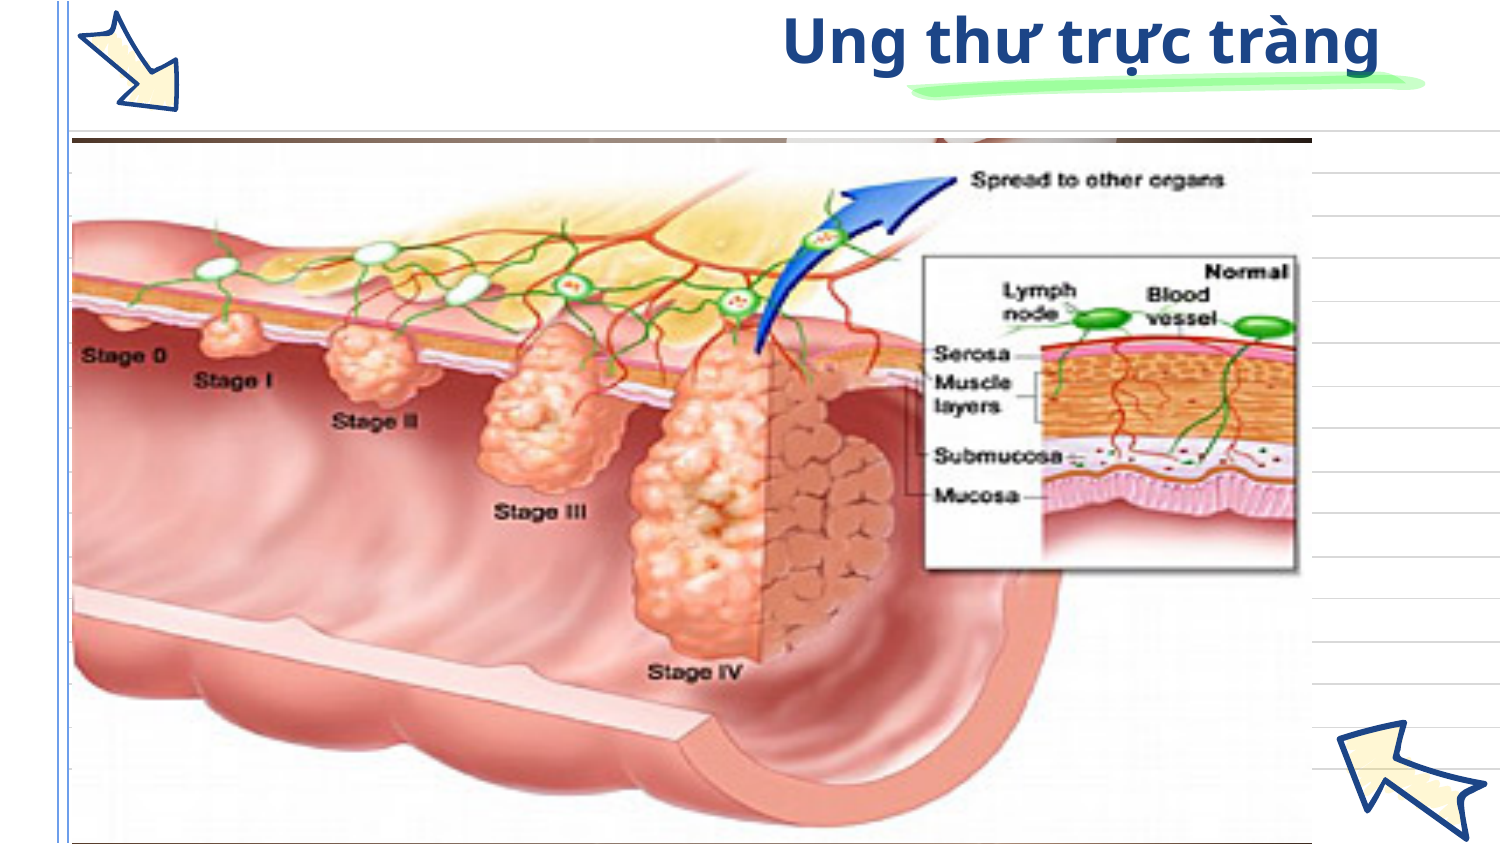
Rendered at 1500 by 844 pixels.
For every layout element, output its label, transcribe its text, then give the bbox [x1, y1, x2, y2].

picture [72, 138, 1312, 844]
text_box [898, 71, 1428, 101]
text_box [82, 8, 179, 121]
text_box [1349, 707, 1477, 844]
title Ung thư trực tràng [750, 0, 1382, 172]
